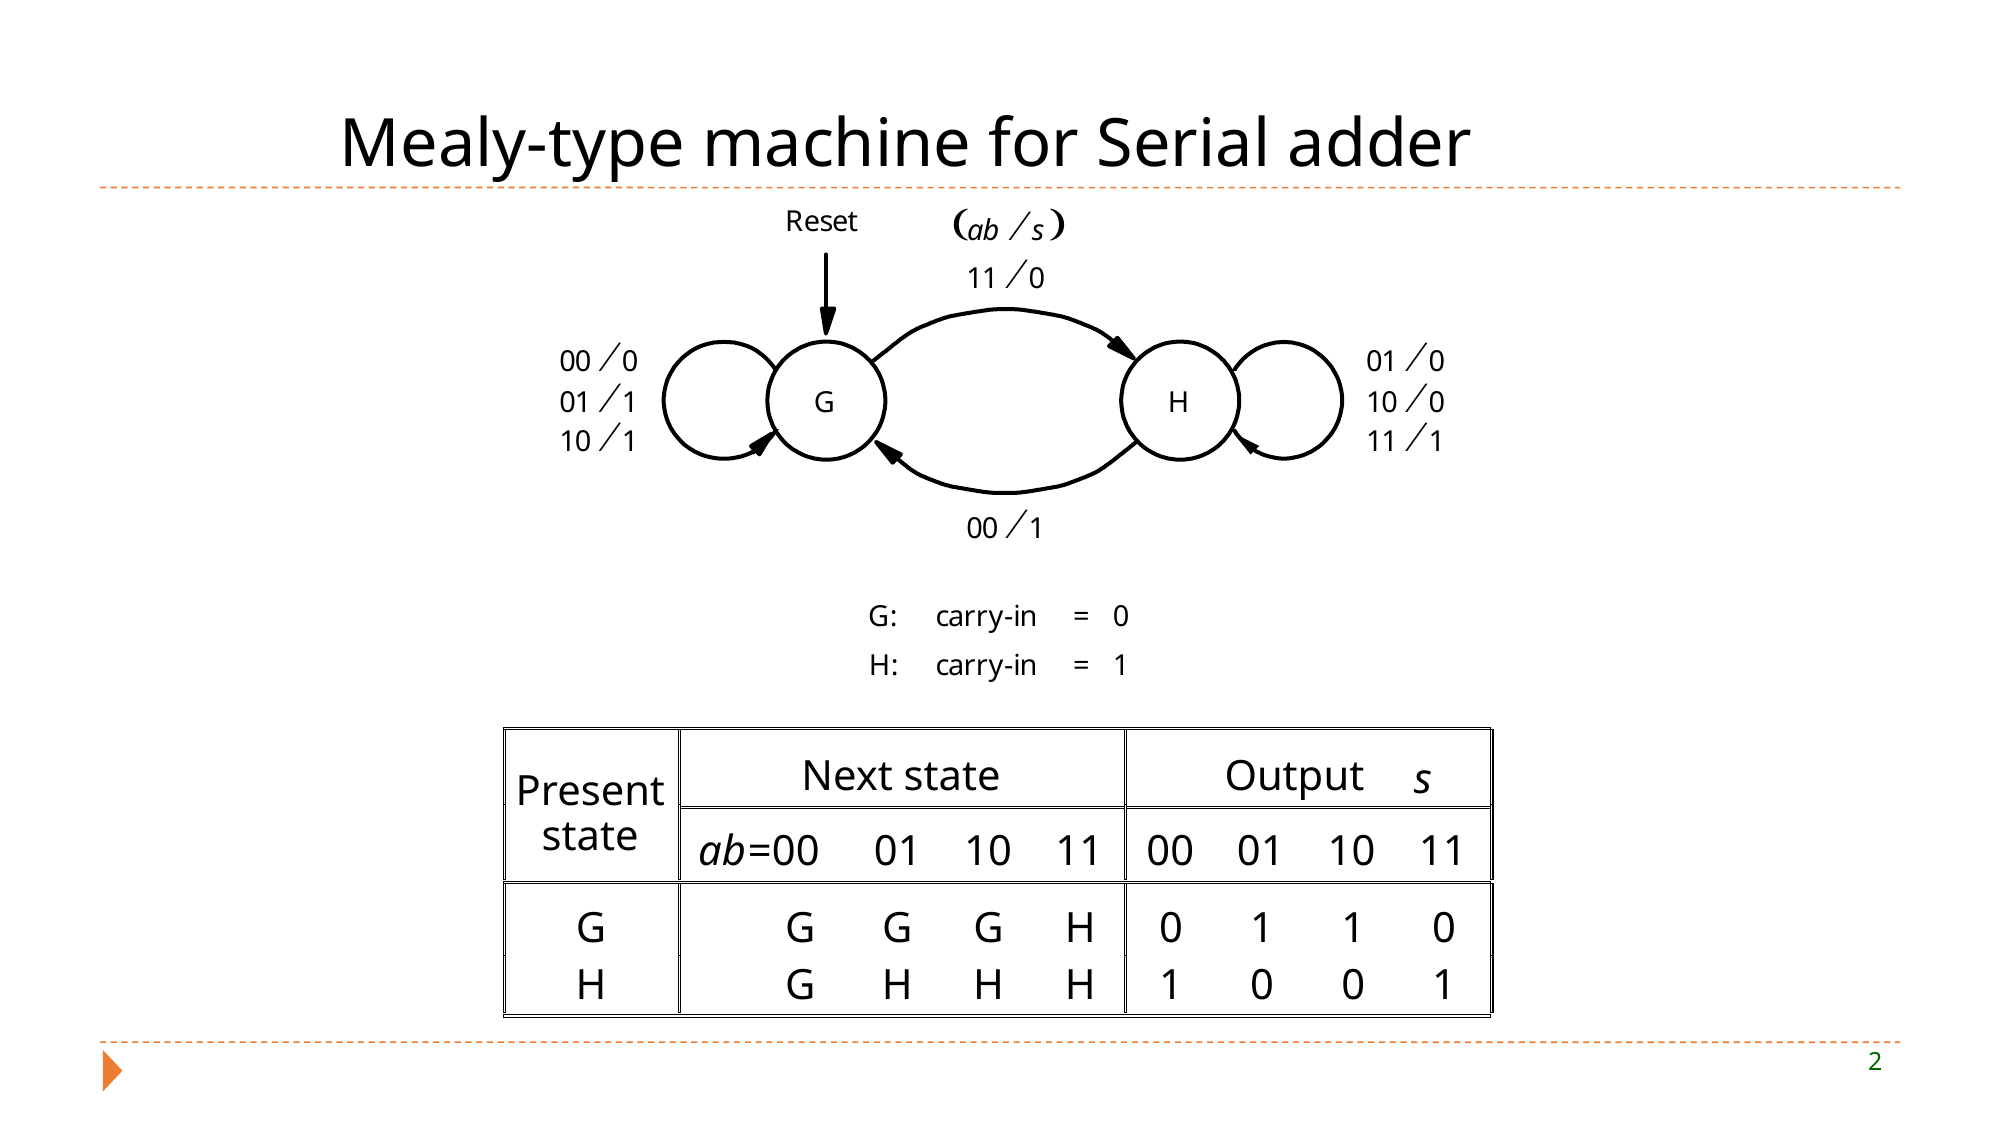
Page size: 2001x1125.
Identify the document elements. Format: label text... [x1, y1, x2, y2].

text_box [503, 727, 1494, 1017]
title Mealy-type machine for Serial adder [324, 24, 1676, 188]
picture [552, 196, 1455, 684]
